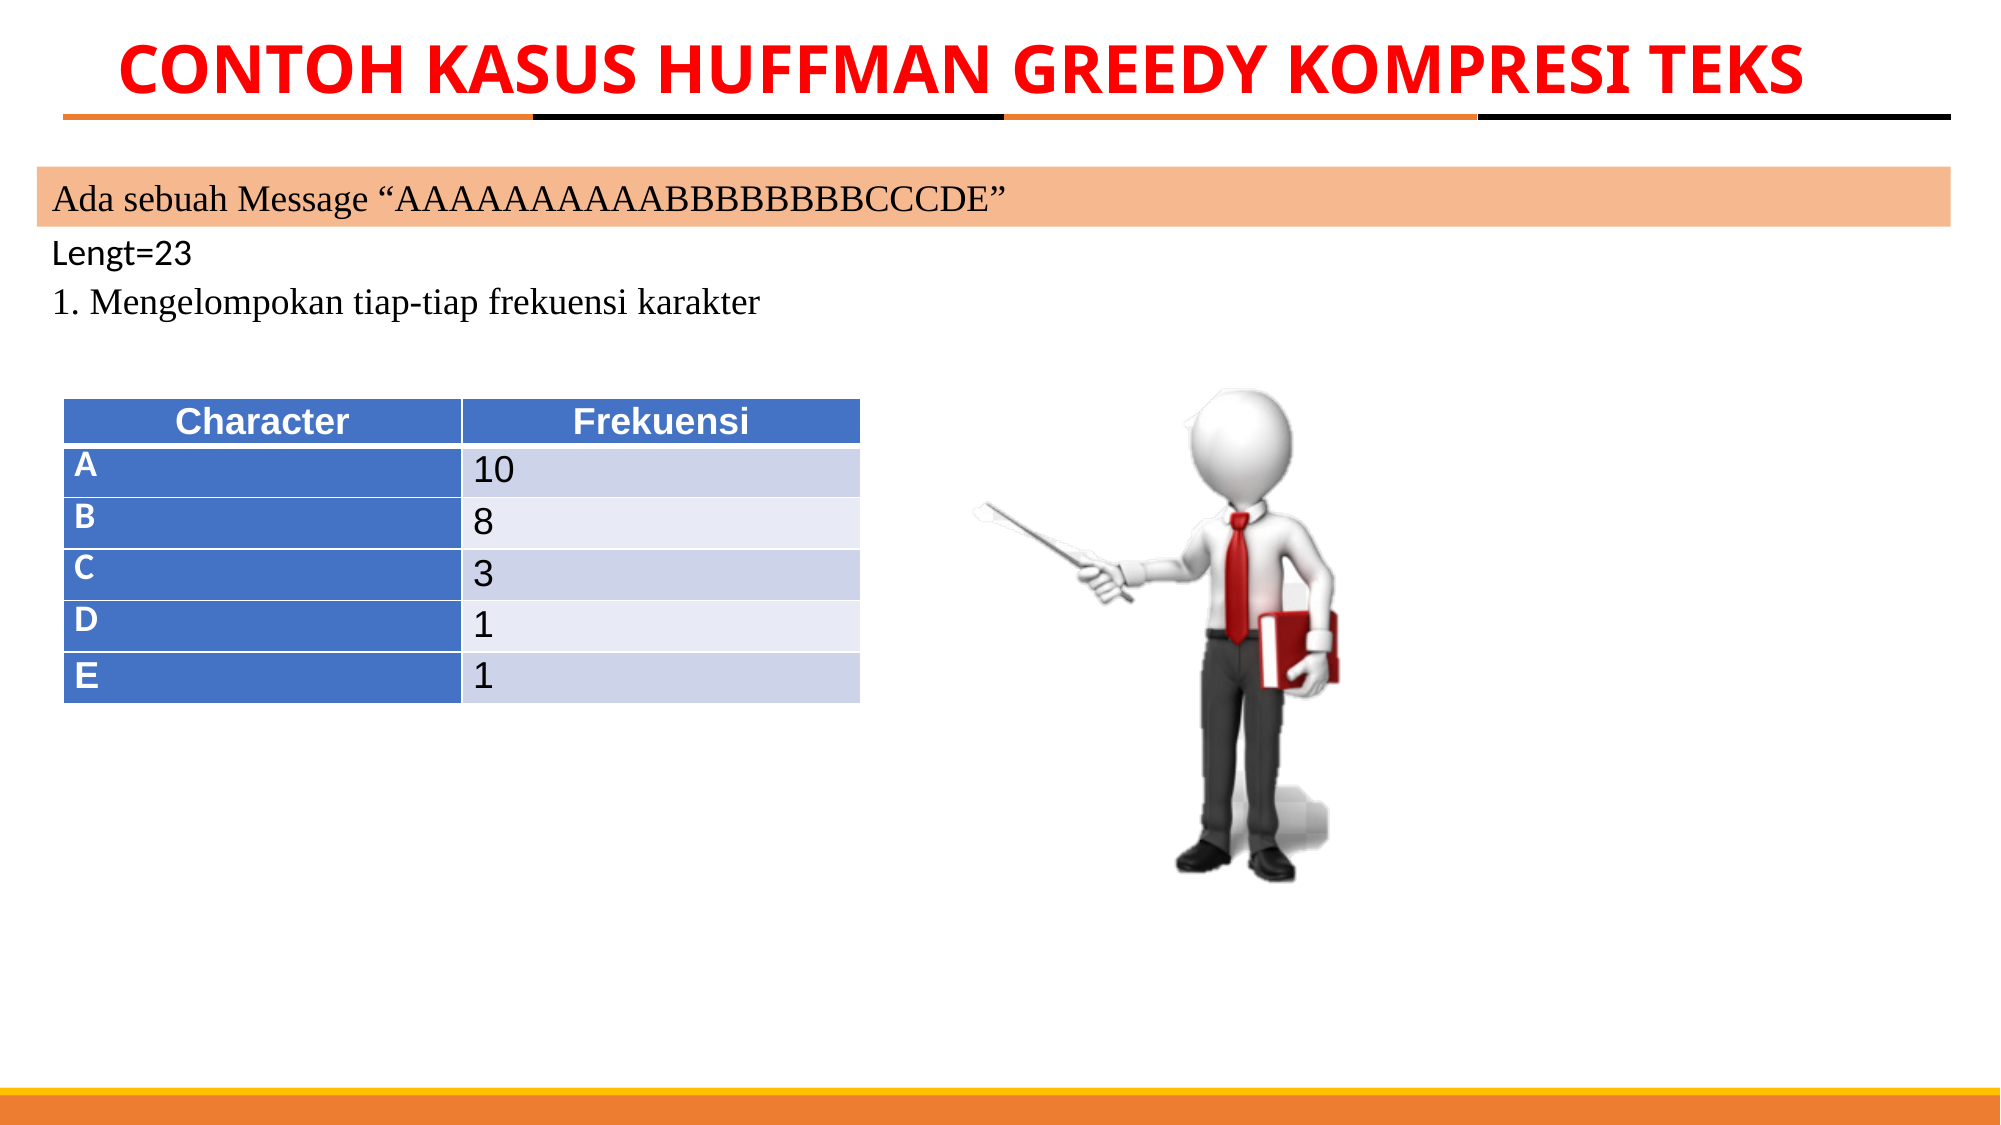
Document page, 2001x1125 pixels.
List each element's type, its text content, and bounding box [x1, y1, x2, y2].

text_box [0, 1087, 2000, 1096]
text_box Ada sebuah Message “AAAAAAAAAABBBBBBBBCCCDE” [36, 166, 1951, 227]
text_box 1. Mengelompokan tiap-tiap frekuensi karakter [36, 269, 807, 330]
table_cell 1 [463, 653, 860, 703]
table_cell 1 [463, 601, 860, 651]
table_cell A [64, 449, 461, 497]
text_box CONTOH KASUS HUFFMAN GREEDY KOMPRESI TEKS [63, 19, 1861, 114]
table_cell E [64, 653, 461, 703]
text_box Lengt=23 [36, 220, 637, 269]
table_cell 10 [463, 449, 860, 497]
table_header Character [64, 399, 461, 443]
table_cell B [64, 498, 461, 548]
picture [961, 364, 1369, 959]
table_cell 8 [463, 498, 860, 548]
text_box [0, 1096, 2000, 1125]
table_cell 3 [463, 550, 860, 600]
table_cell D [64, 601, 461, 651]
table_header Frekuensi [463, 399, 860, 443]
table_cell C [64, 550, 461, 600]
